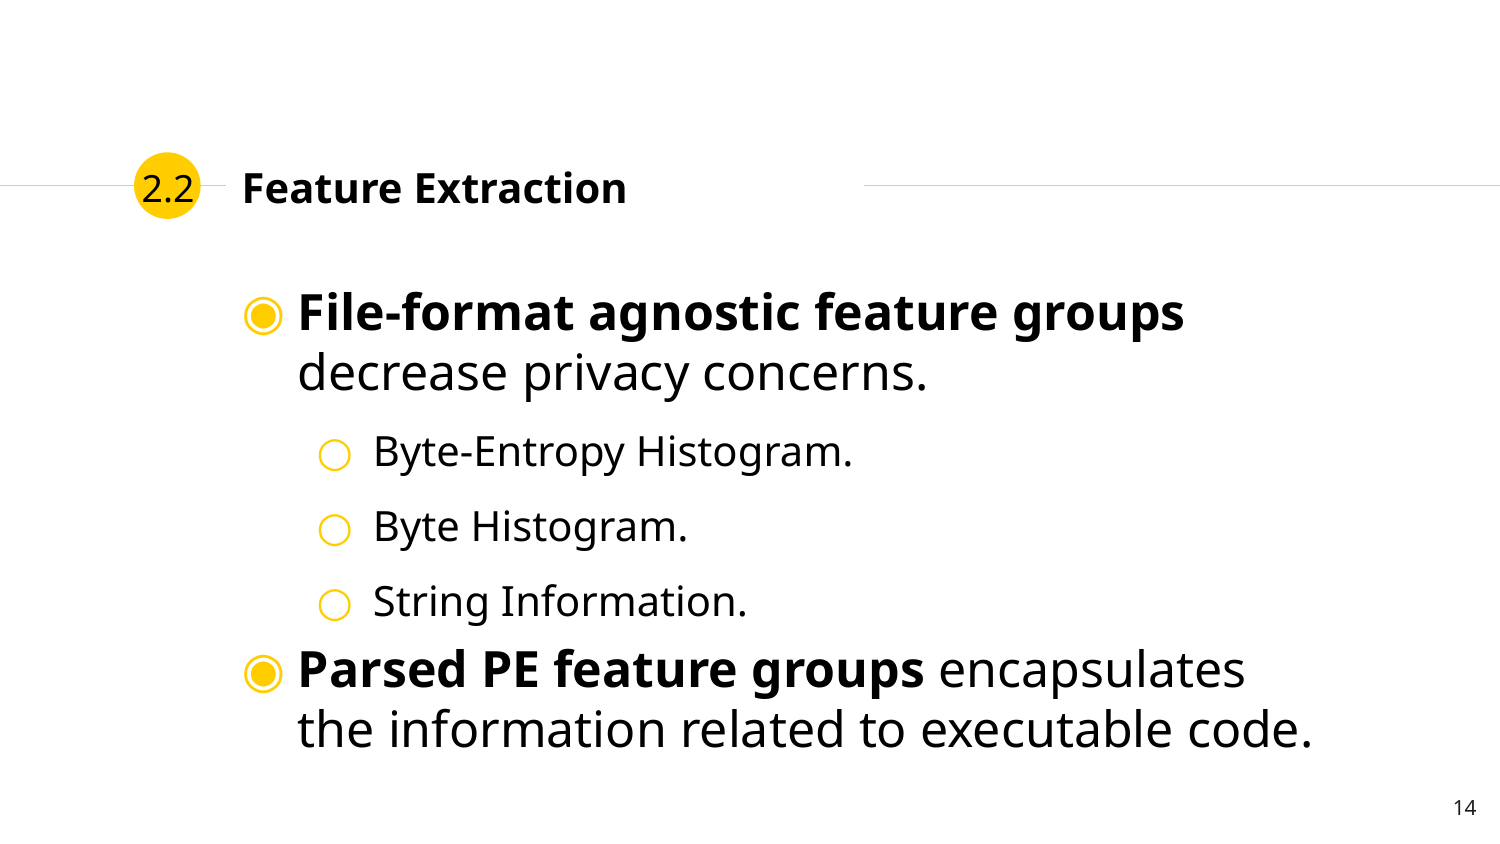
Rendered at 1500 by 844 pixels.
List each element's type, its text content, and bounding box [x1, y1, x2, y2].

title Feature Extraction [226, 151, 863, 223]
list File-format agnostic feature groups decrease privacy concerns. Byte-Entropy Histogram. Byte Histogram. String Information. Parsed PE feature groups encapsulates the information related to executable code. [226, 265, 1344, 776]
text_box 2.2 [123, 140, 213, 234]
slide_number 14 [1401, 779, 1492, 844]
